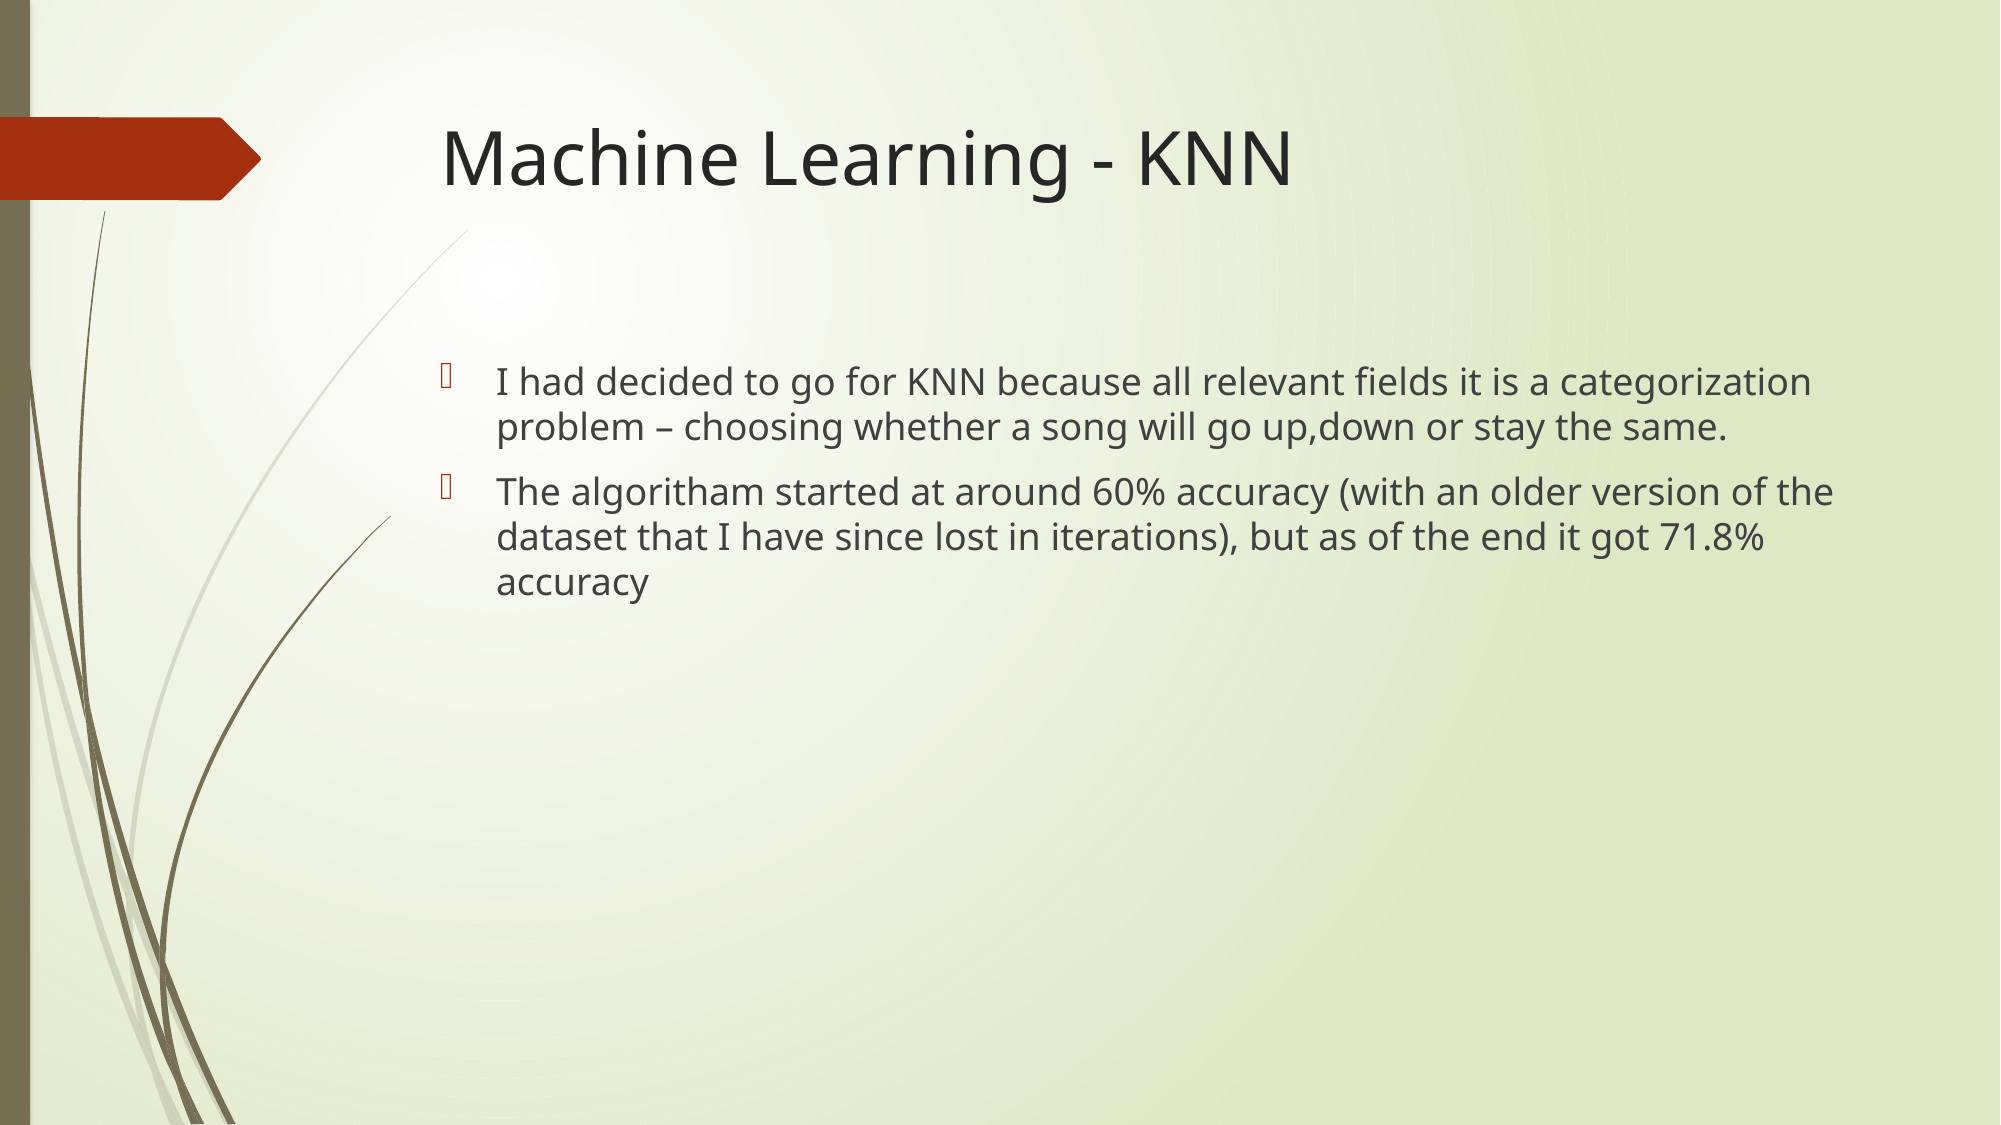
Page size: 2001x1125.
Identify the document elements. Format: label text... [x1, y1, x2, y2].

title Machine Learning - KNN [425, 102, 1888, 313]
list I had decided to go for KNN because all relevant fields it is a categorization problem – choosing whether a song will go up,down or stay the same. The algoritham started at around 60% accuracy (with an older version of the dataset that I have since lost in iterations), but as of the end it got 71.8% accuracy [424, 350, 1888, 970]
